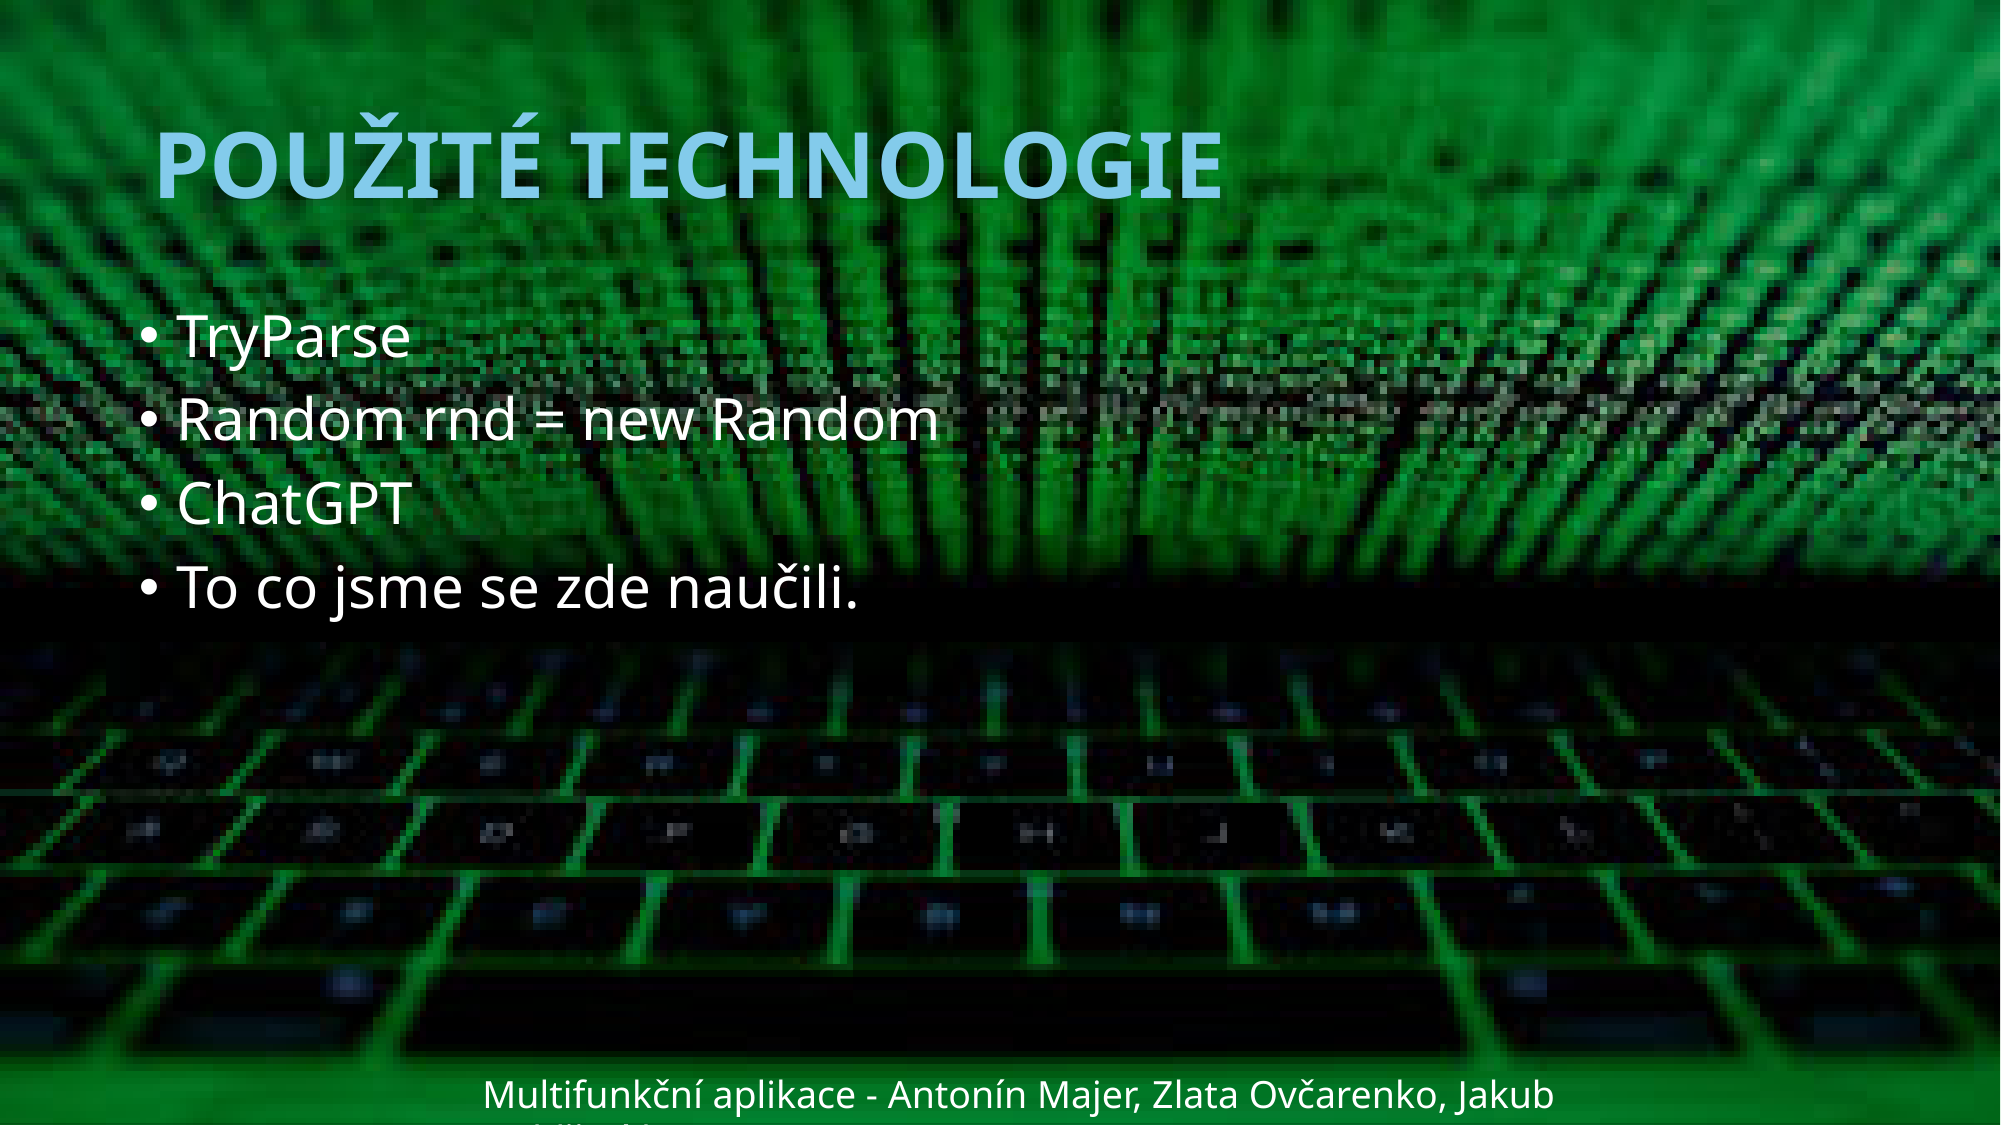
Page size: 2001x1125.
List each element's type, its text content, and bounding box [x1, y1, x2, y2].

title POUŽITÉ TECHNOLOGIE [137, 59, 1863, 278]
list TryParse Random rnd = new Random ChatGPT To co jsme se zde naučili. [123, 299, 1849, 1014]
text_box [0, 0, 2000, 1125]
text_box Multifunkční aplikace - Antonín Majer, Zlata Ovčarenko, Jakub Goldšmíd [467, 1063, 1686, 1125]
